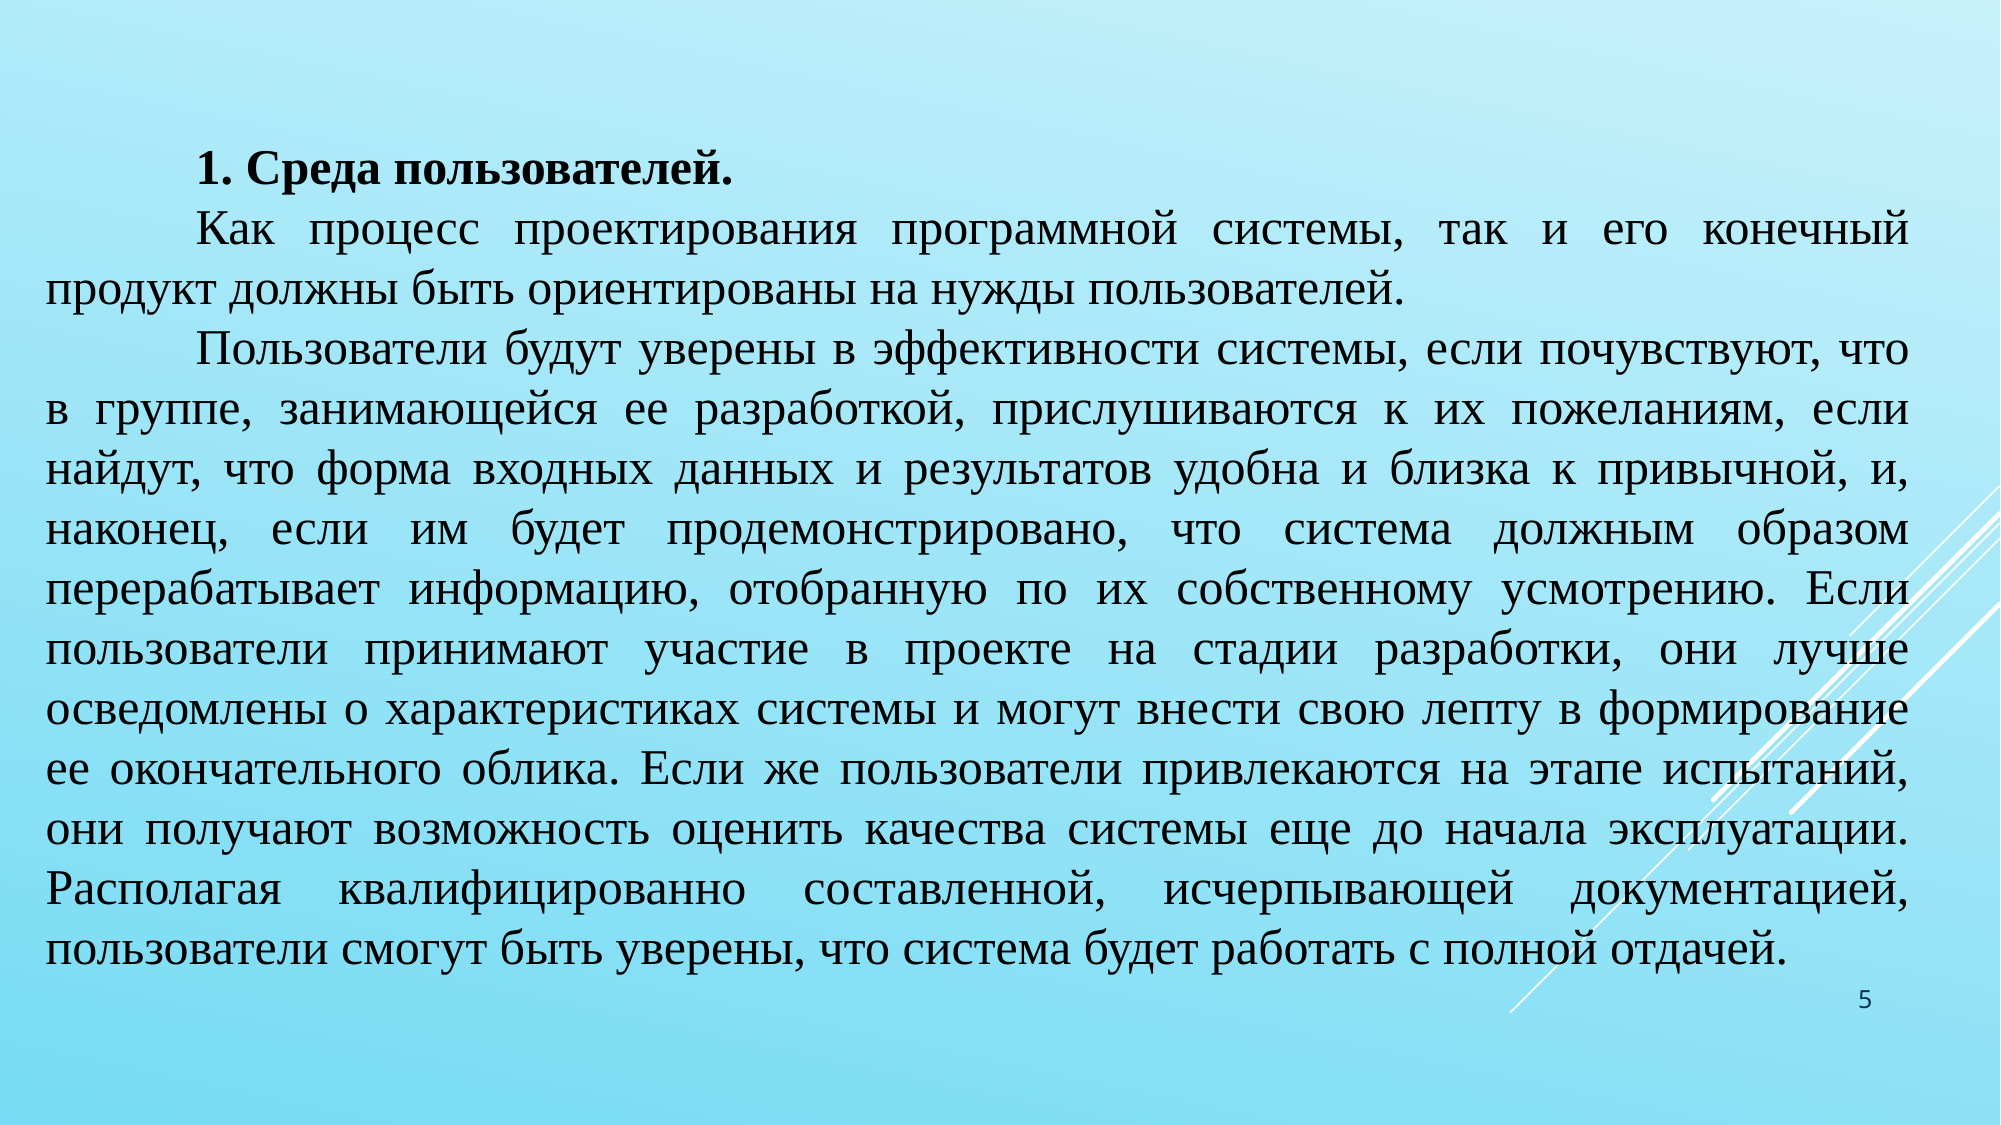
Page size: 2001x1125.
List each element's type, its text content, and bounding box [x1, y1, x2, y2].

text_box 1. Среда пользователей. Как процесс проектирования программной системы, так и его конечный продукт должны быть ориентированы на нужды пользователей. Пользователи будут уверены в эффективности системы, если почувствуют, что в группе, занимающейся ее разработкой, прислушиваются к их пожеланиям, если найдут, что форма входных данных и результатов удобна и близка к привычной, и, наконец, если им будет продемонстрировано, что система должным образом перерабатывает информацию, отобранную по их собственному усмотрению. Если пользователи принимают участие в проекте на стадии разработки, они лучше осведомлены о характеристиках системы и могут внести свою лепту в формирование ее окончательного облика. Если же пользователи привлекаются на этапе испытаний, они получают возможность оценить качества системы еще до начала эксплуатации. Располагая квалифицированно составленной, исчерпывающей документацией, пользователи смогут быть уверены, что система будет работать с полной отдачей. [30, 127, 1926, 983]
slide_number 5 [1700, 983, 1888, 1025]
